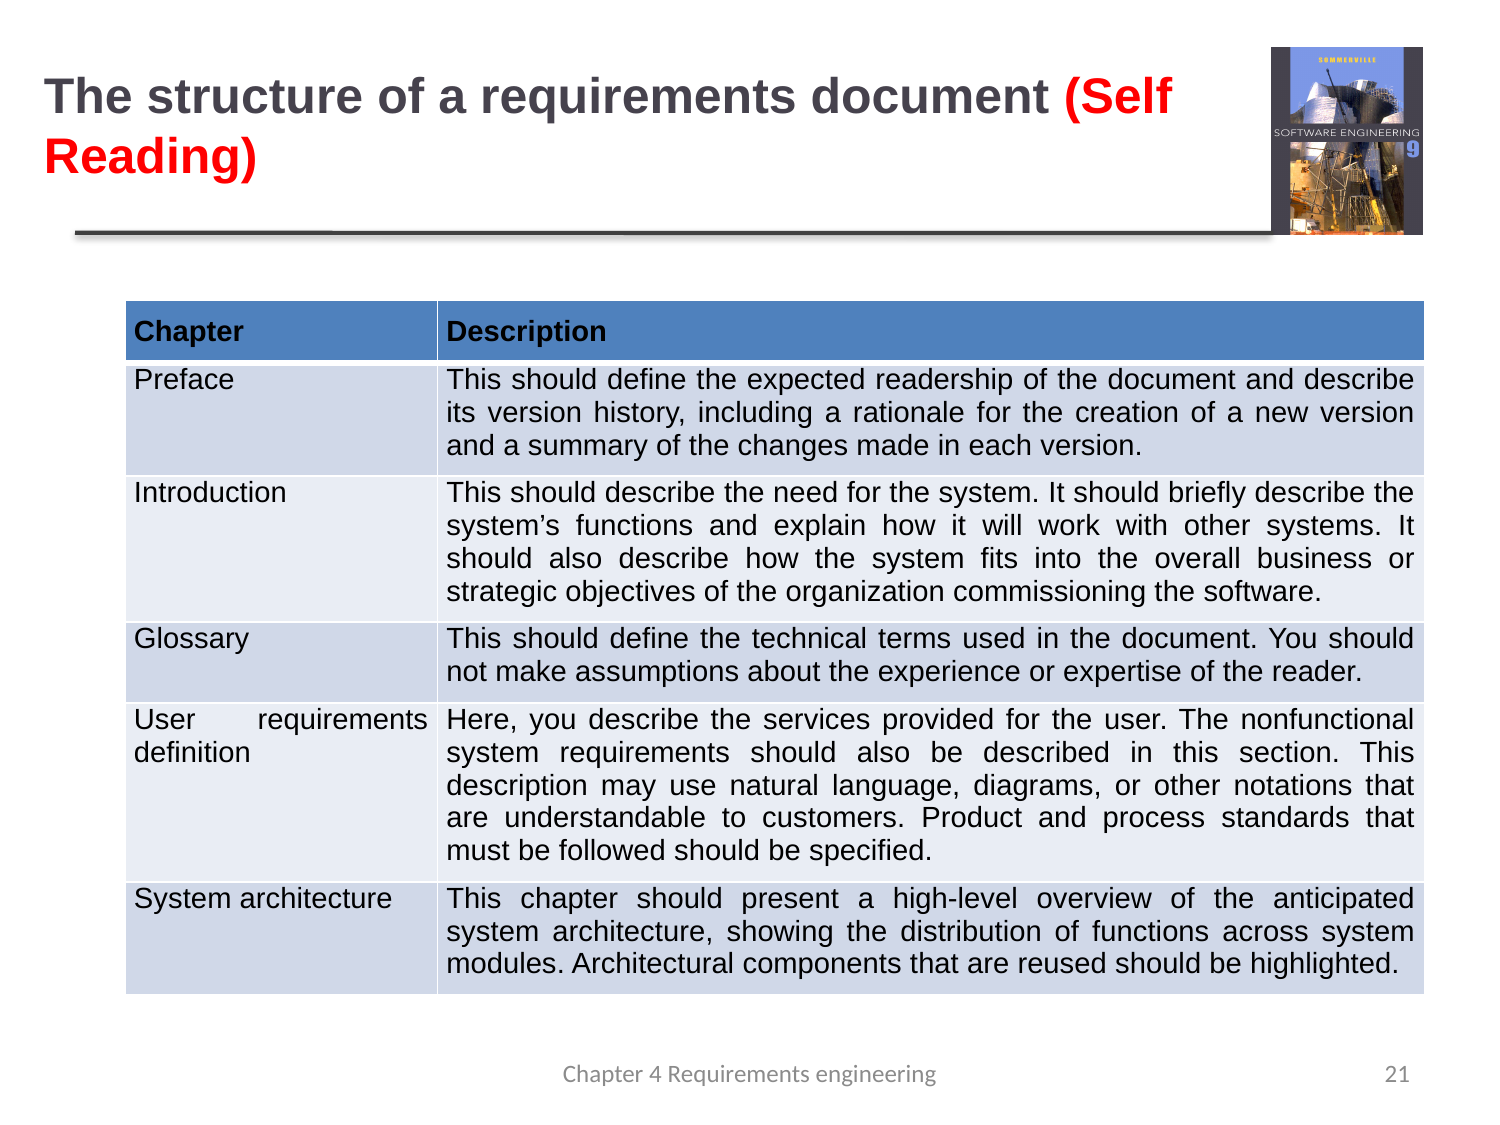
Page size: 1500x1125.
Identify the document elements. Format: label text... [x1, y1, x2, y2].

footer Chapter 4 Requirements engineering [512, 1042, 988, 1103]
table_header Description [438, 301, 1424, 360]
table_cell System architecture [126, 883, 437, 994]
table_cell User requirements definition [126, 704, 437, 881]
table_cell This should define the technical terms used in the document. You should not make assumptions about the experience or expertise of the reader. [438, 623, 1424, 702]
table_cell This should define the expected readership of the document and describe its version history, including a rationale for the creation of a new version and a summary of the changes made in each version. [438, 366, 1424, 475]
table_cell Here, you describe the services provided for the user. The nonfunctional system requirements should also be described in this section. This description may use natural language, diagrams, or other notations that are understandable to customers. Product and process standards that must be followed should be specified. [438, 704, 1424, 881]
slide_number 21 [1074, 1042, 1425, 1103]
table_header Chapter [126, 301, 437, 360]
title The structure of a requirements document (Self Reading) [28, 33, 1238, 213]
table_cell Preface [126, 366, 437, 475]
table_cell Glossary [126, 623, 437, 702]
table_cell This chapter should present a high-level overview of the anticipated system architecture, showing the distribution of functions across system modules. Architectural components that are reused should be highlighted. [438, 883, 1424, 994]
table_cell This should describe the need for the system. It should briefly describe the system’s functions and explain how it will work with other systems. It should also describe how the system fits into the overall business or strategic objectives of the organization commissioning the software. [438, 477, 1424, 621]
picture [1271, 47, 1423, 235]
table_cell Introduction [126, 477, 437, 621]
